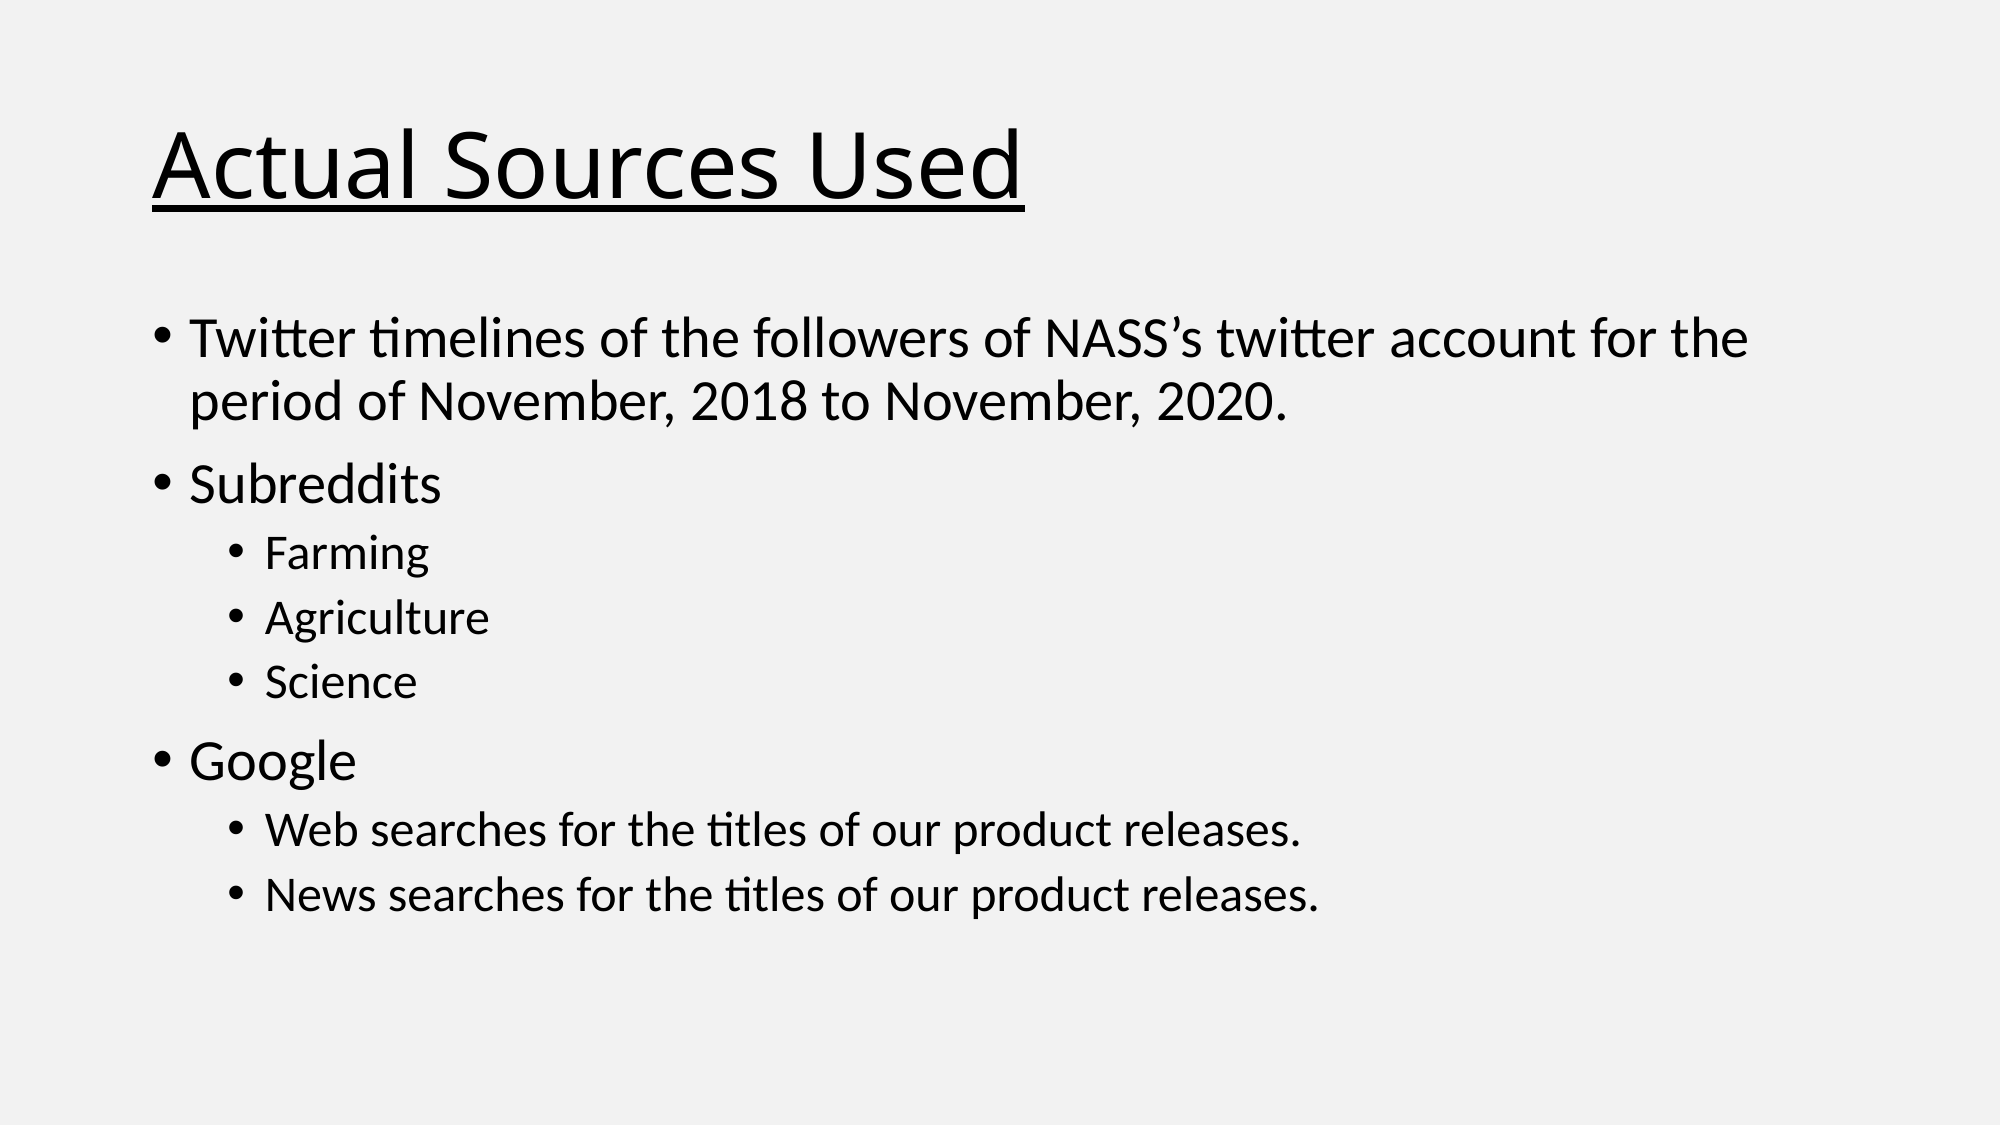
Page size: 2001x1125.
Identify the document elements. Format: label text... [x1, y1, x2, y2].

title Actual Sources Used [137, 59, 1863, 278]
list Twitter timelines of the followers of NASS’s twitter account for the period of November, 2018 to November, 2020. Subreddits Farming Agriculture Science Google Web searches for the titles of our product releases. News searches for the titles of our product releases. [137, 299, 1863, 1014]
